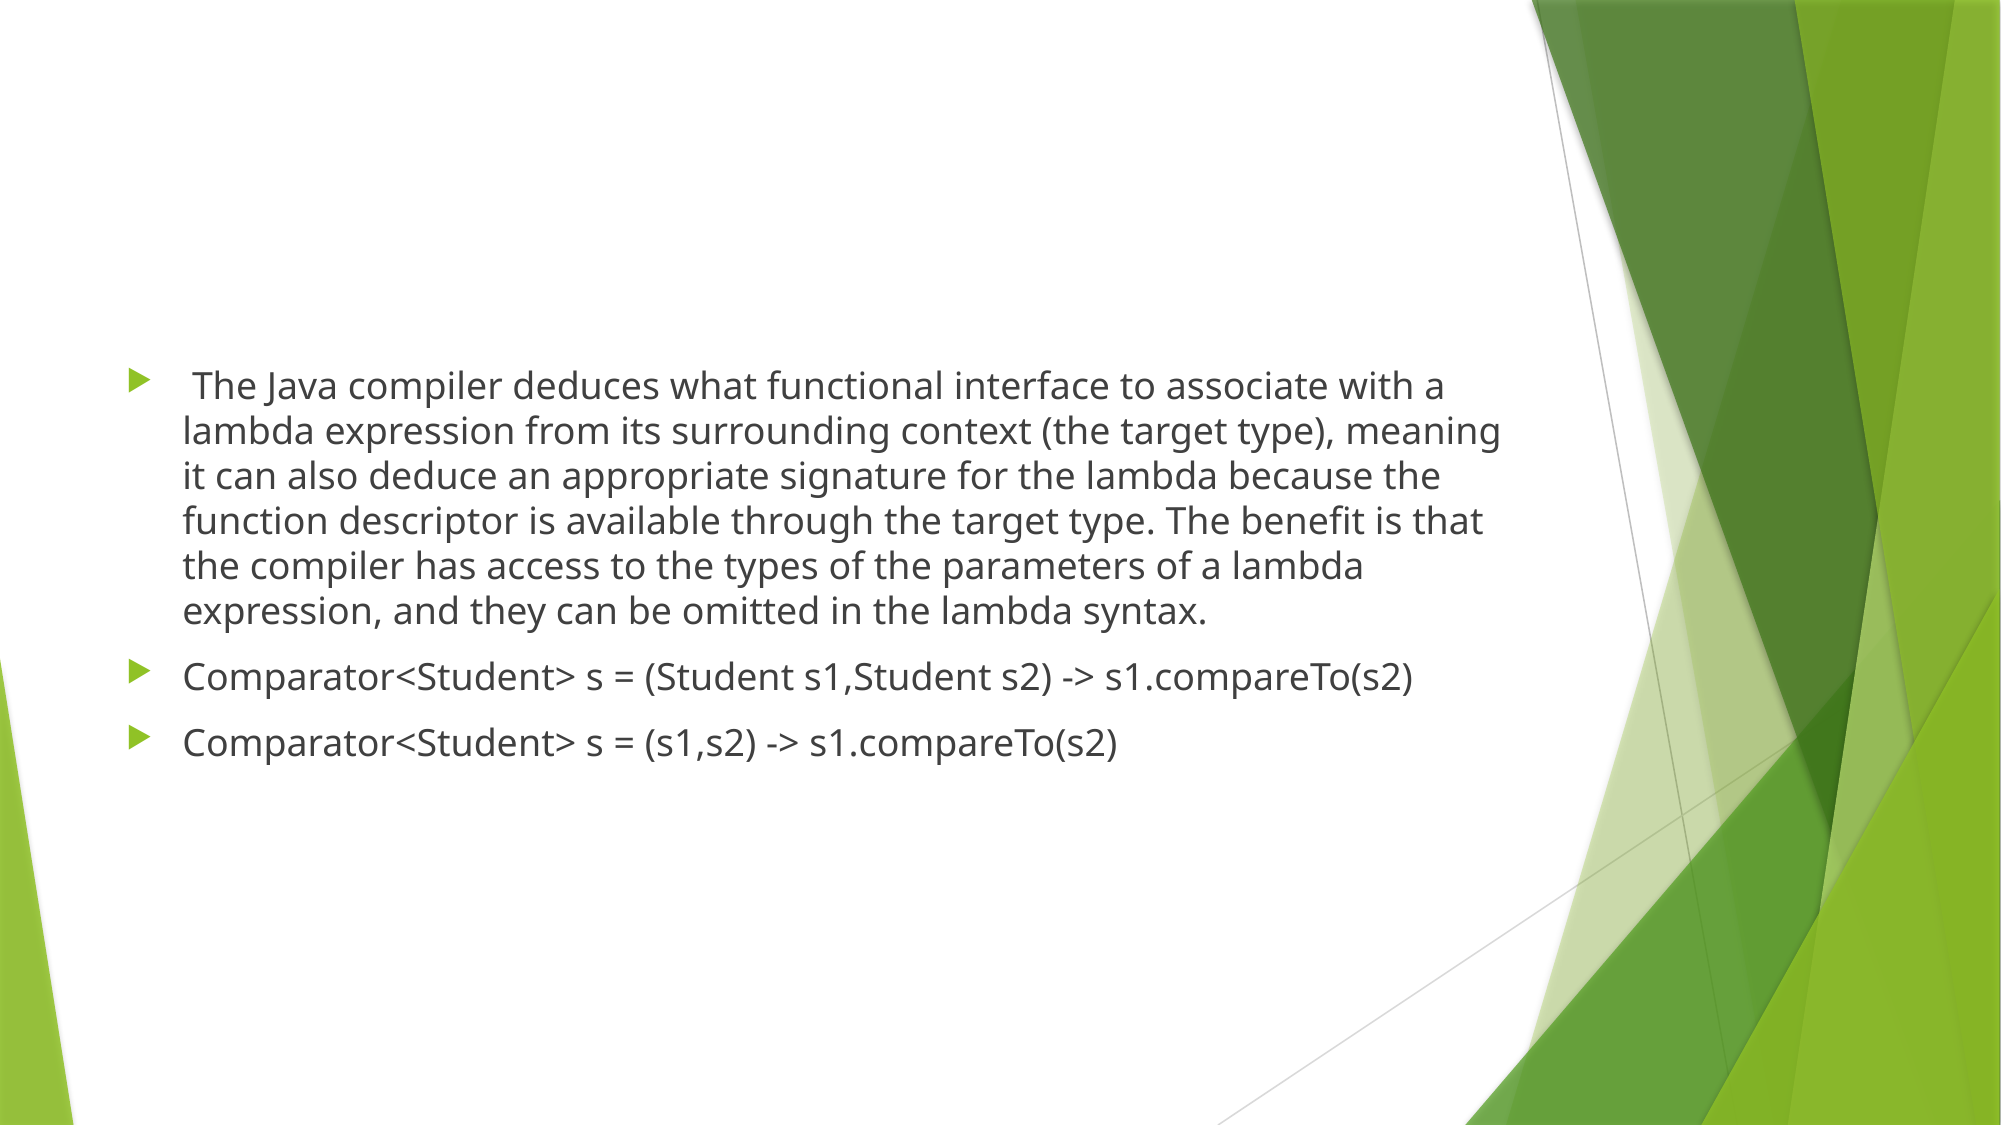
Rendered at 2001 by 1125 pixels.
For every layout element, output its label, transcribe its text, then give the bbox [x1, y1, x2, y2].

list The Java compiler deduces what functional interface to associate with a lambda expression from its surrounding context (the target type), meaning it can also deduce an appropriate signature for the lambda because the function descriptor is available through the target type. The benefit is that the compiler has access to the types of the parameters of a lambda expression, and they can be omitted in the lambda syntax. Comparator<Student> s = (Student s1,Student s2) -> s1.compareTo(s2) Comparator<Student> s = (s1,s2) -> s1.compareTo(s2) [111, 354, 1522, 992]
